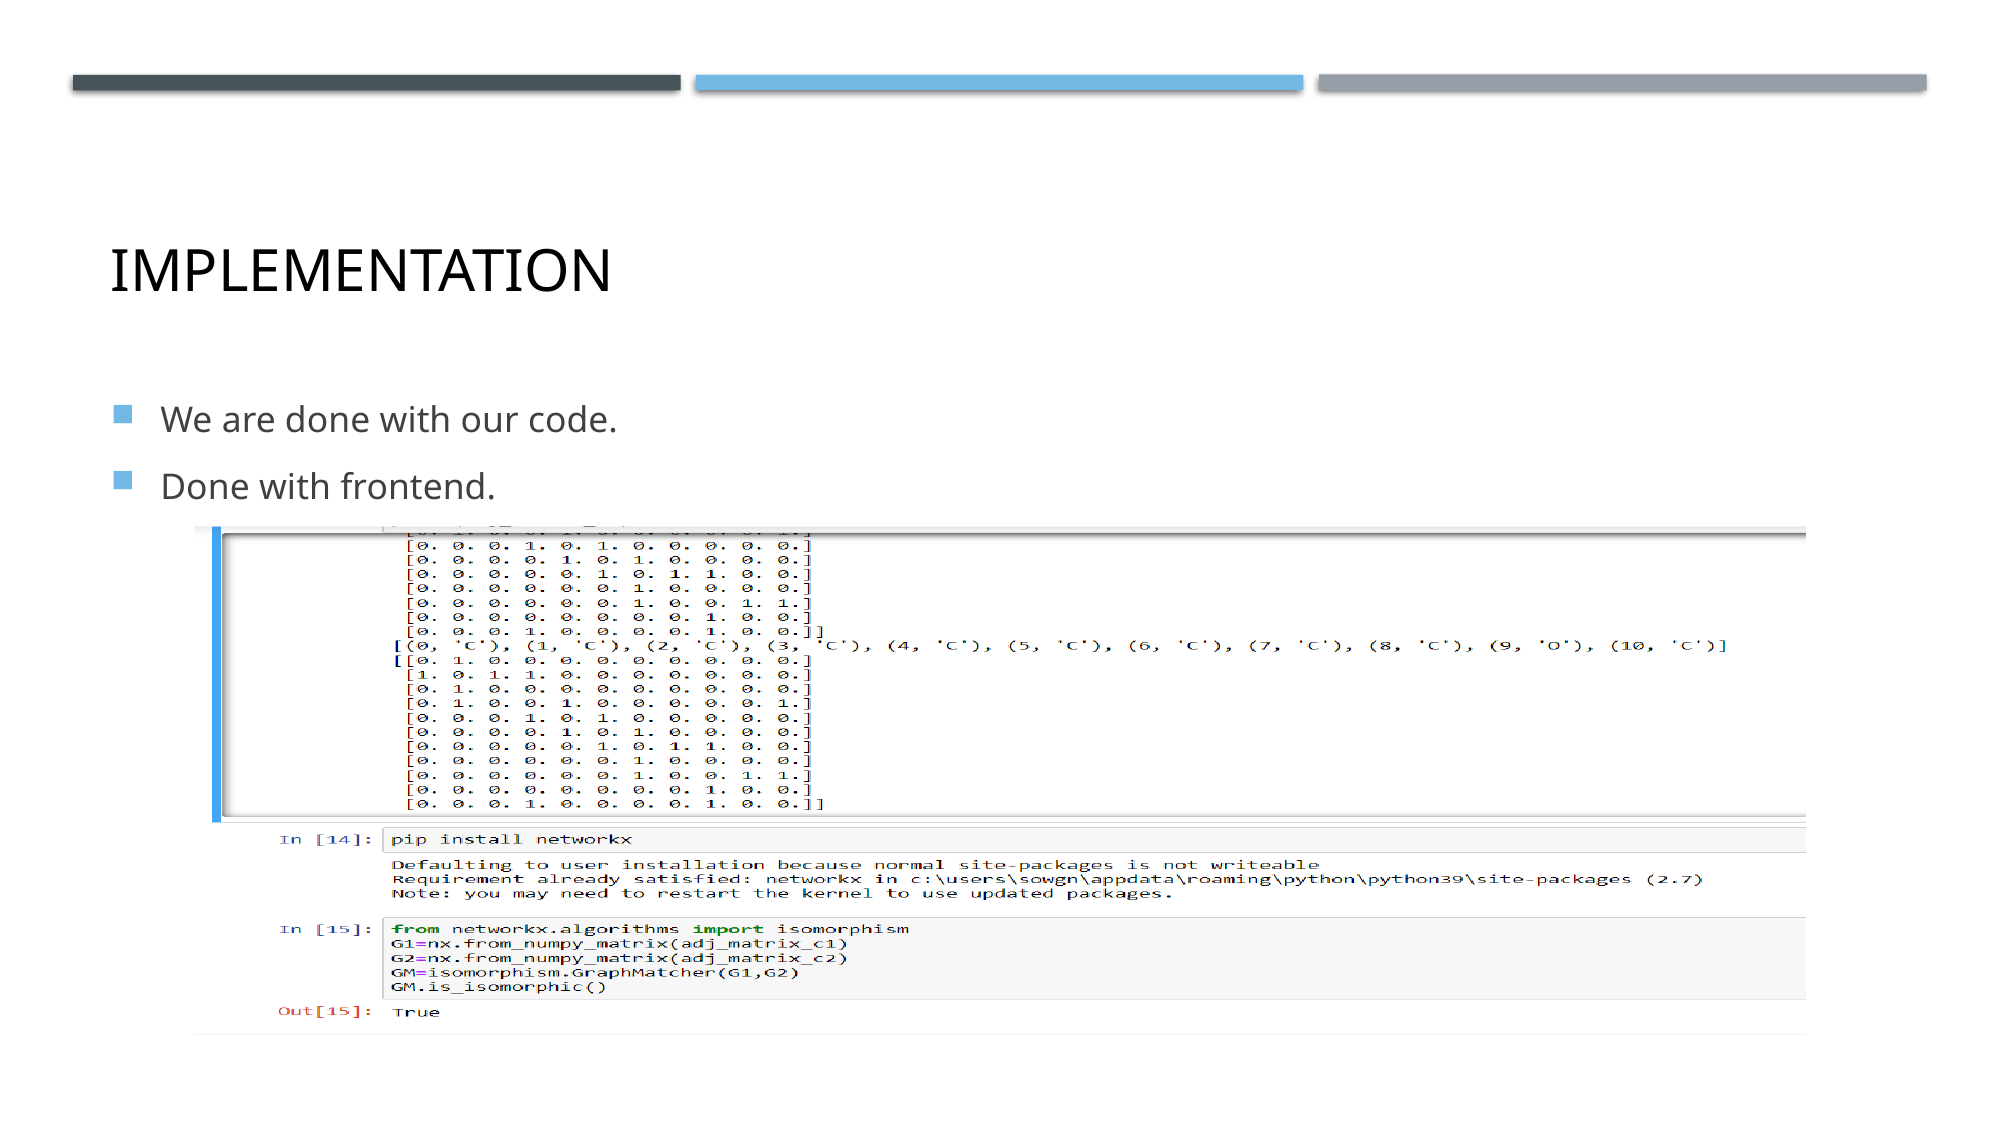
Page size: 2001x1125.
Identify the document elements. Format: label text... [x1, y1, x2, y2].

title Implementation [95, 115, 1905, 311]
picture [194, 524, 1806, 1036]
list We are done with our code. Done with frontend. [95, 383, 1905, 981]
